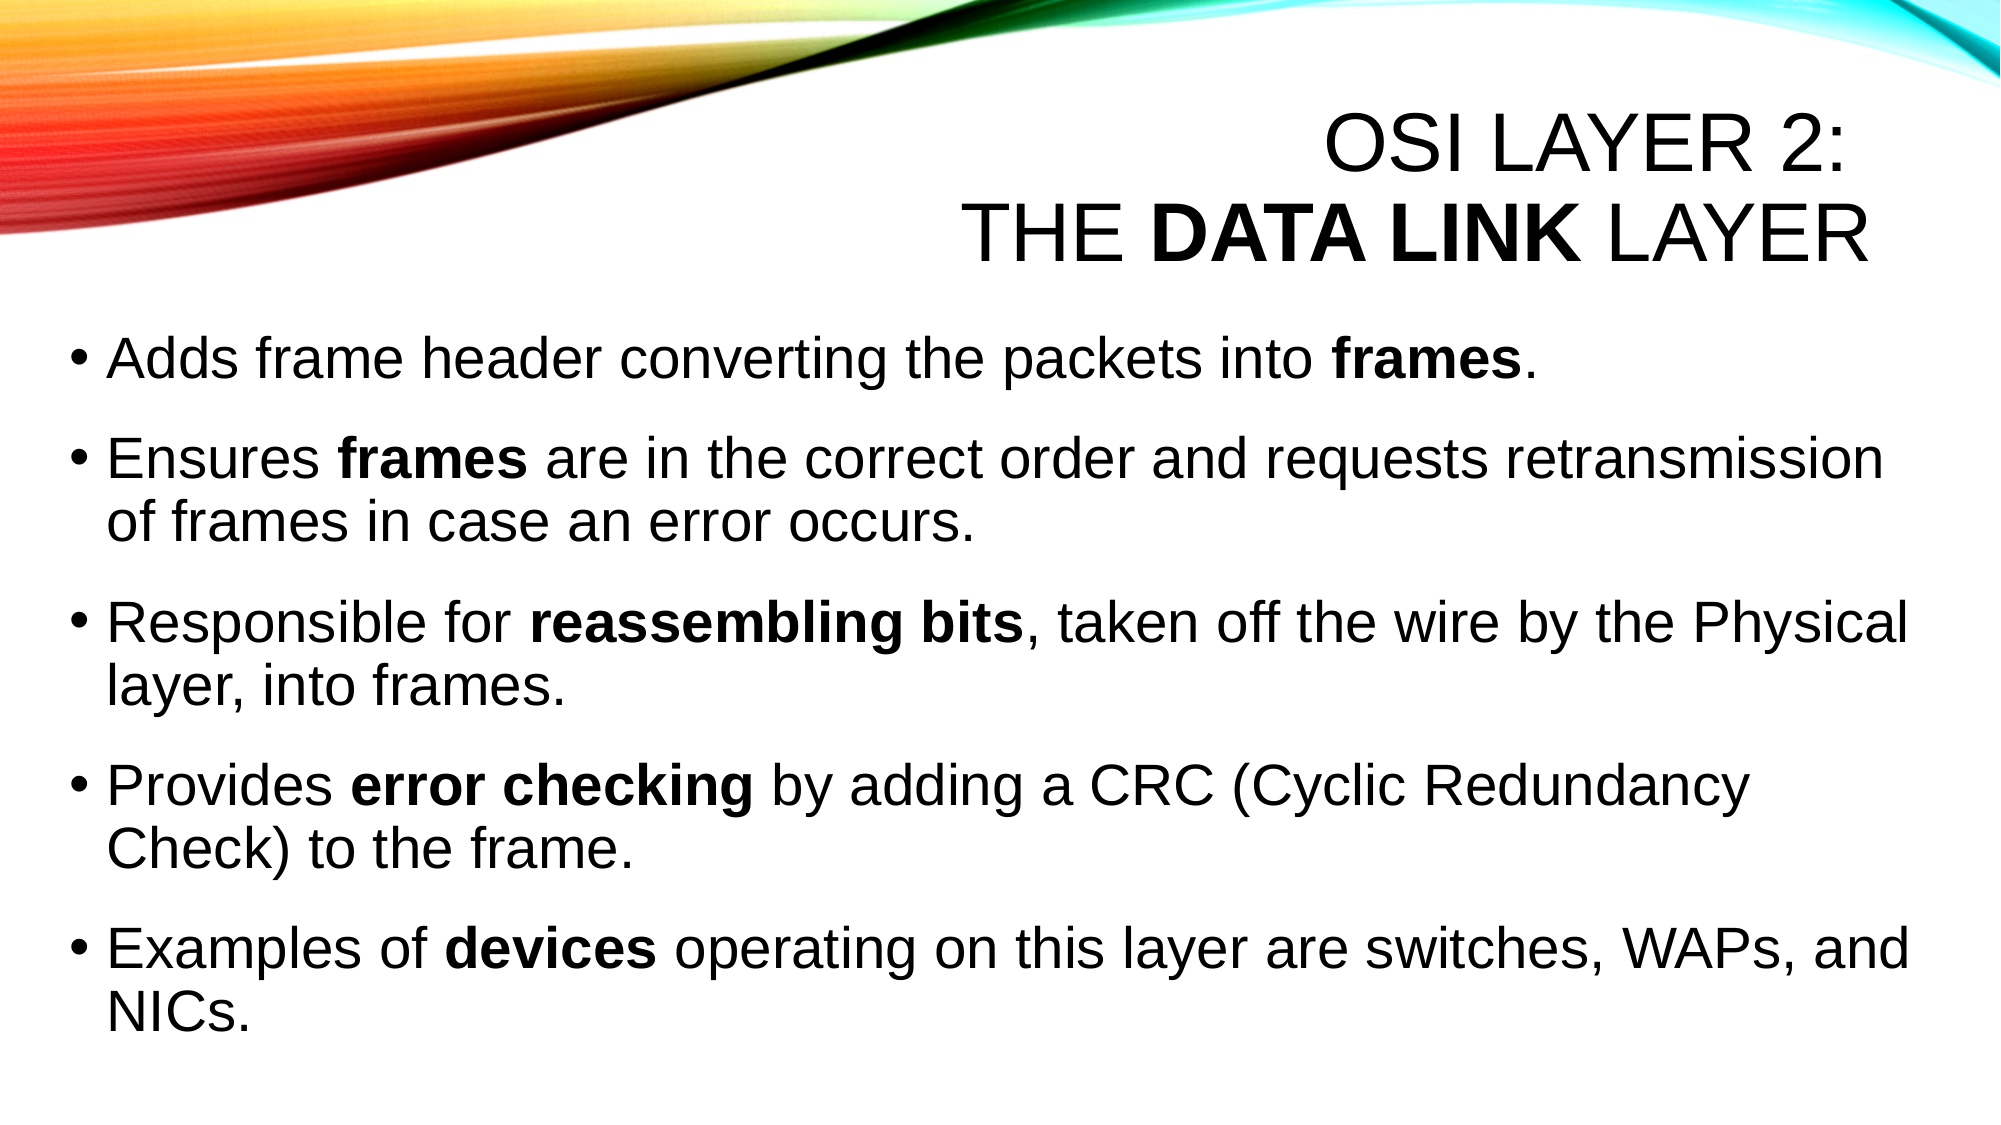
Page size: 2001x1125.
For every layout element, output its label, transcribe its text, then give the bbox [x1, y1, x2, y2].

picture [0, 0, 2000, 237]
list Adds frame header converting the packets into frames. Ensures frames are in the correct order and requests retransmission of frames in case an error occurs. Responsible for reassembling bits, taken off the wire by the Physical layer, into frames. Provides error checking by adding a CRC (Cyclic Redundancy Check) to the frame. Examples of devices operating on this layer are switches, WAPs, and NICs. [54, 320, 1946, 995]
title OSI Layer 2: The Data link Layer [474, 83, 1888, 296]
